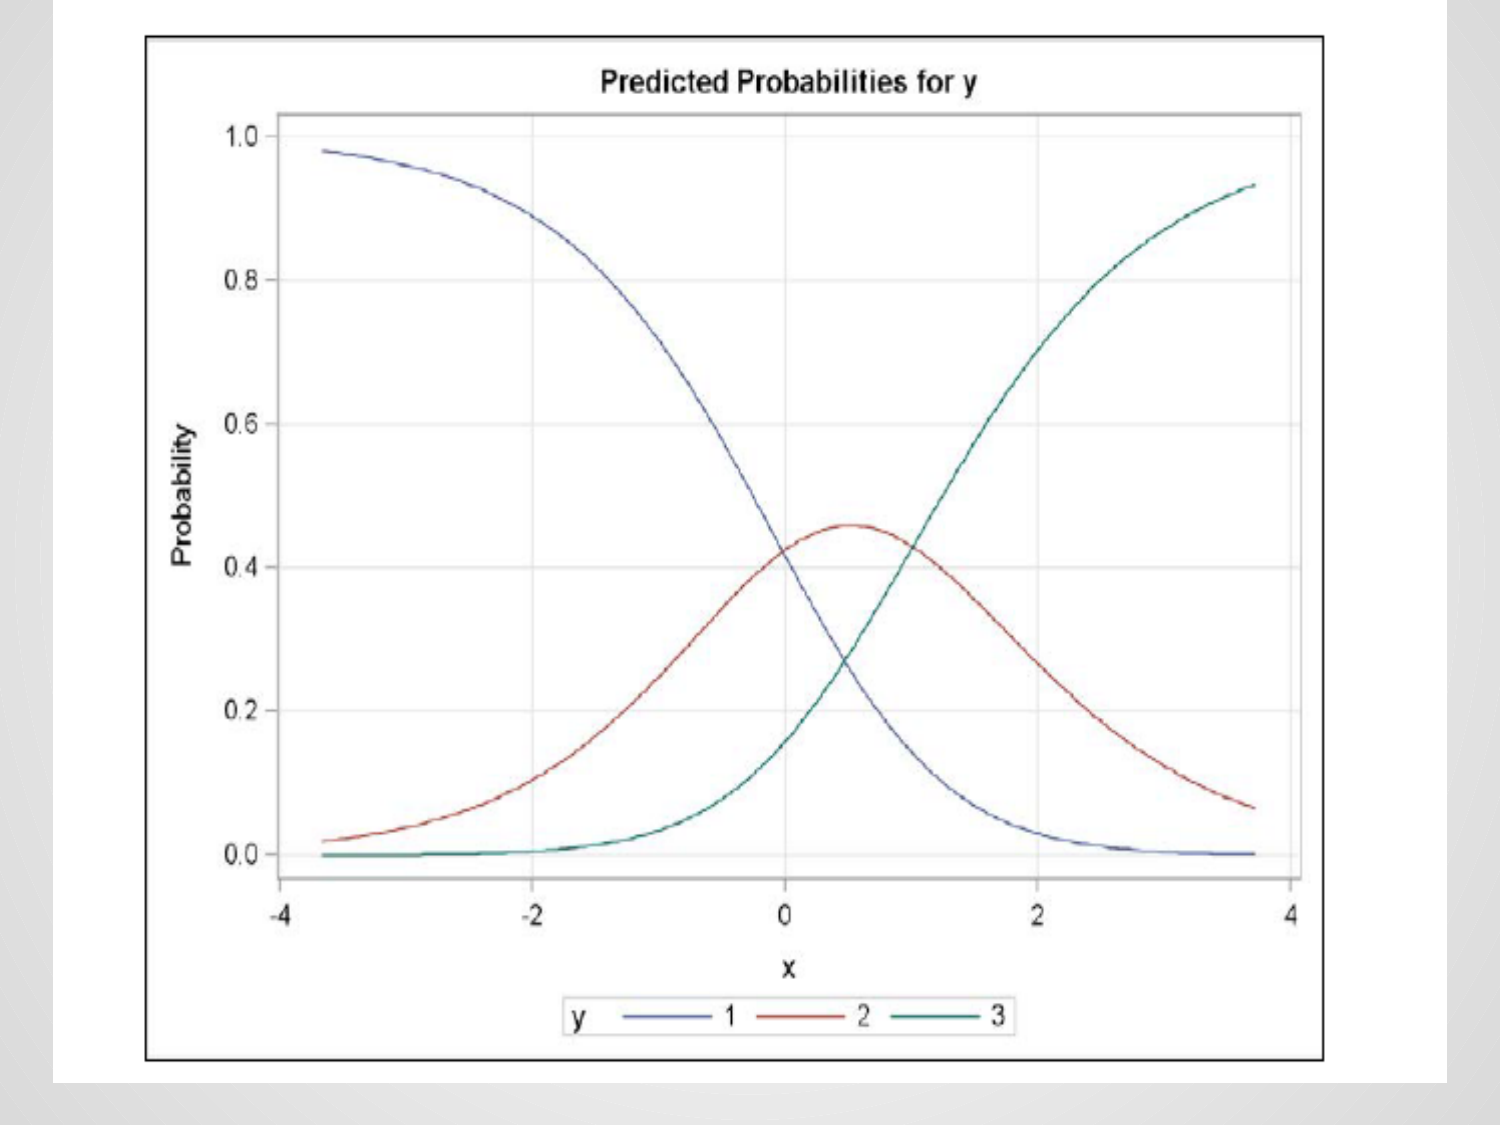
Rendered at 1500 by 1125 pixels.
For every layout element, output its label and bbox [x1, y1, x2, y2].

picture [52, 0, 1448, 1083]
